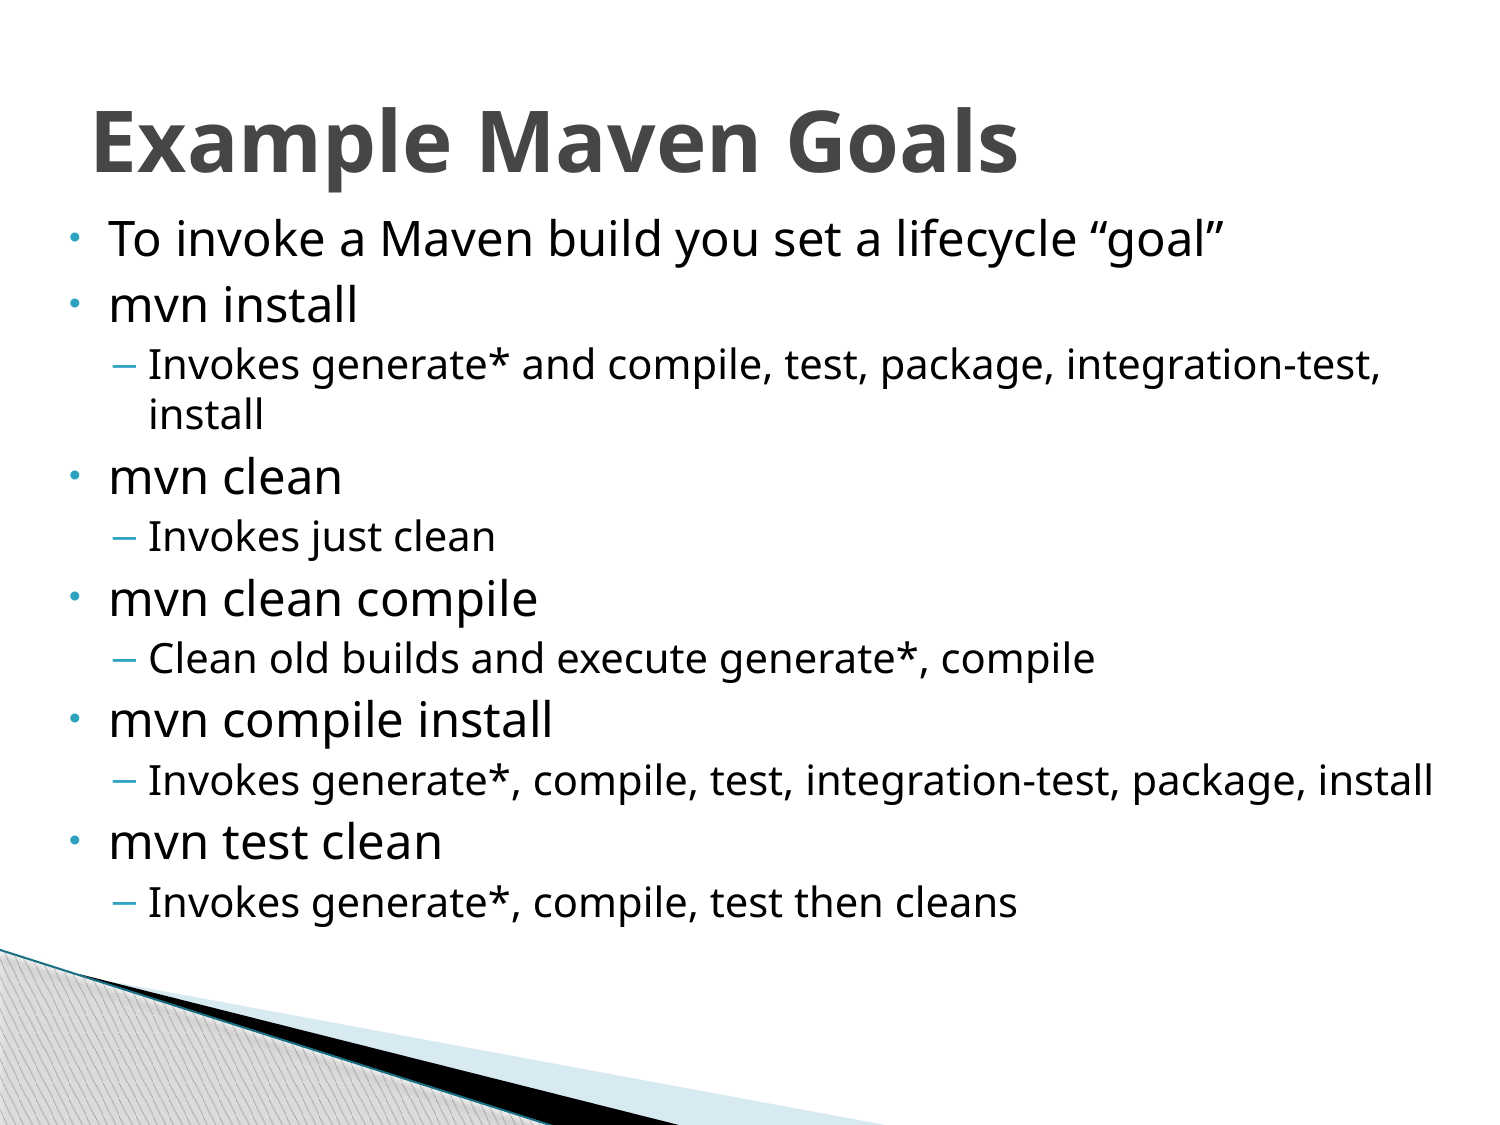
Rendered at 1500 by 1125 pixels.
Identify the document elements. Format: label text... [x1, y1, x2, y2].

title Example Maven Goals [75, 45, 1425, 200]
list To invoke a Maven build you set a lifecycle “goal” mvn install Invokes generate* and compile, test, package, integration-test, install mvn clean Invokes just clean mvn clean compile Clean old builds and execute generate*, compile mvn compile install Invokes generate*, compile, test, integration-test, package, install mvn test clean Invokes generate*, compile, test then cleans [37, 200, 1463, 975]
